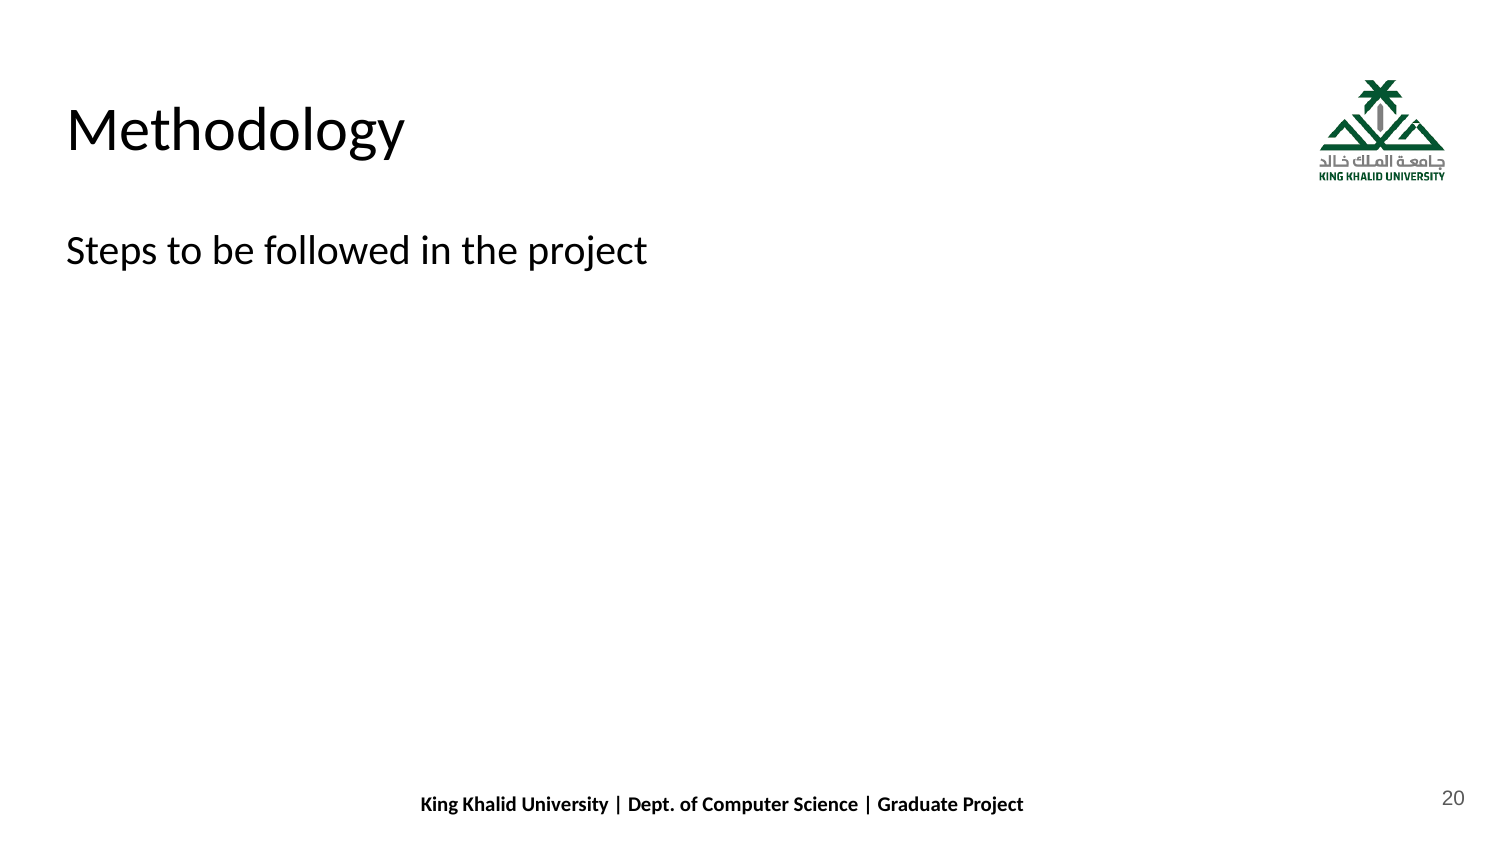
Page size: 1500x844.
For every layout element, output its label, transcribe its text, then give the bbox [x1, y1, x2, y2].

picture [1315, 179, 1449, 189]
list Steps to be followed in the project [51, 200, 1449, 765]
title Methodology [51, 72, 1449, 179]
slide_number 20 [1389, 764, 1480, 830]
